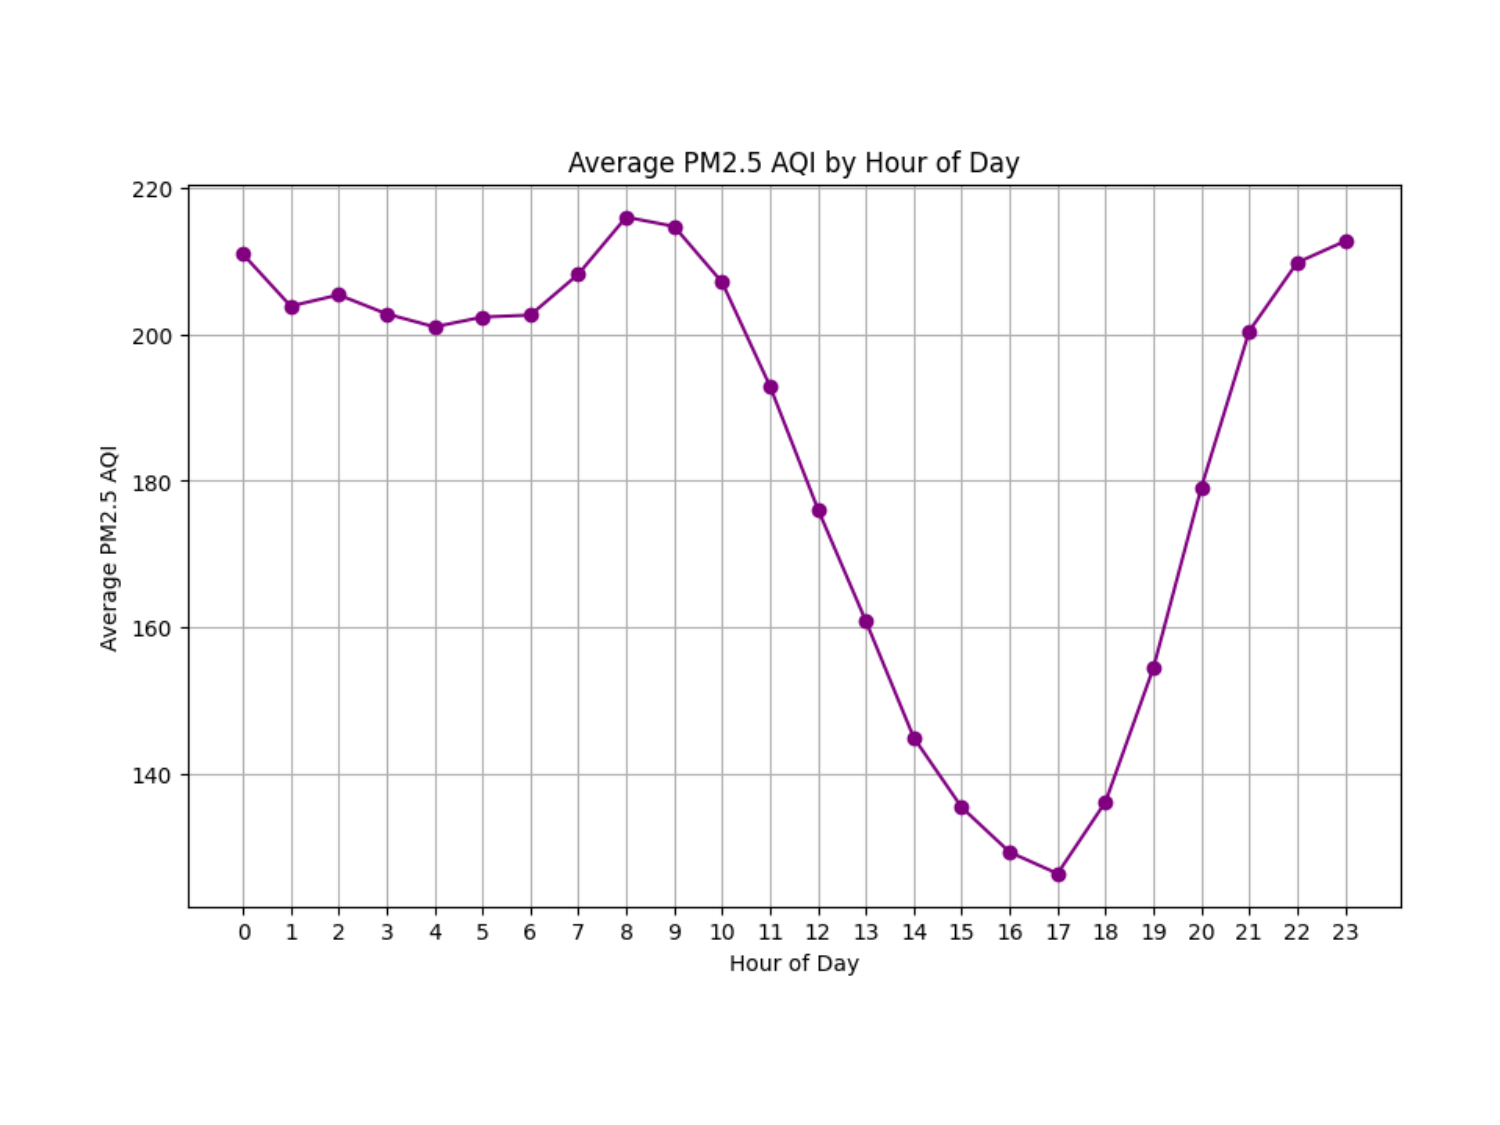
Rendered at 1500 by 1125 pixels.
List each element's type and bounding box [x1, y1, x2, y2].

picture [85, 134, 1415, 991]
